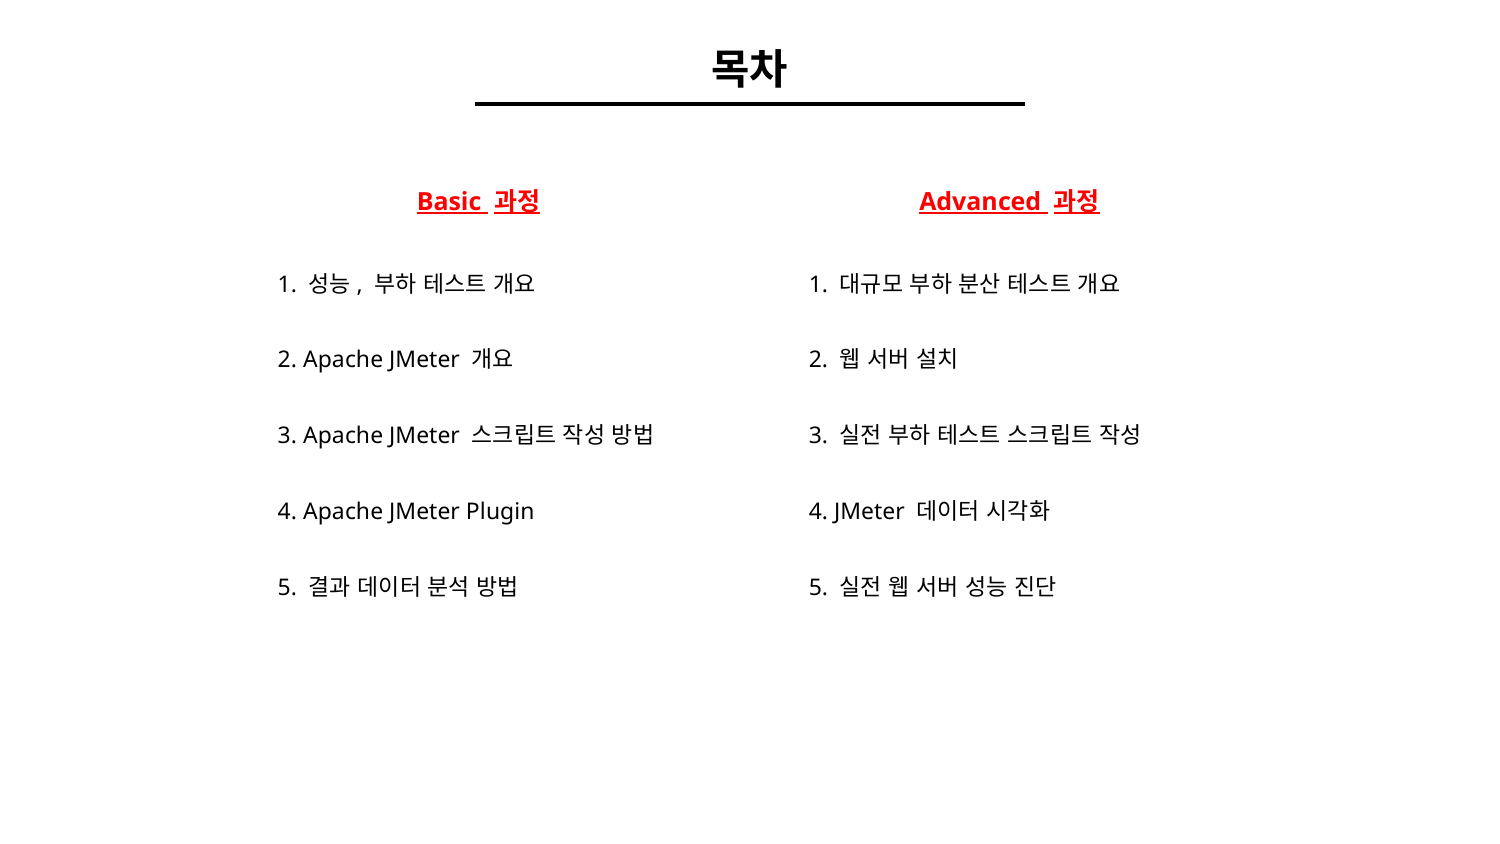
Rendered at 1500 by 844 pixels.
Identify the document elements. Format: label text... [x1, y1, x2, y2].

text_box 1. 성능, 부하 테스트 개요 2. Apache JMeter 개요 3. Apache JMeter 스크립트 작성 방법 4. Apache JMeter Plugin 5. 결과 데이터 분석 방법 [262, 226, 707, 633]
text_box 1. 대규모 부하 분산 테스트 개요 2. 웹 서버 설치 3. 실전 부하 테스트 스크립트 작성 4. JMeter 데이터 시각화 5. 실전 웹 서버 성능 진단 [793, 226, 1238, 633]
text_box Advanced 과정 [769, 155, 1262, 219]
text_box Basic 과정 [238, 155, 731, 219]
title 목차 [367, 36, 1133, 100]
